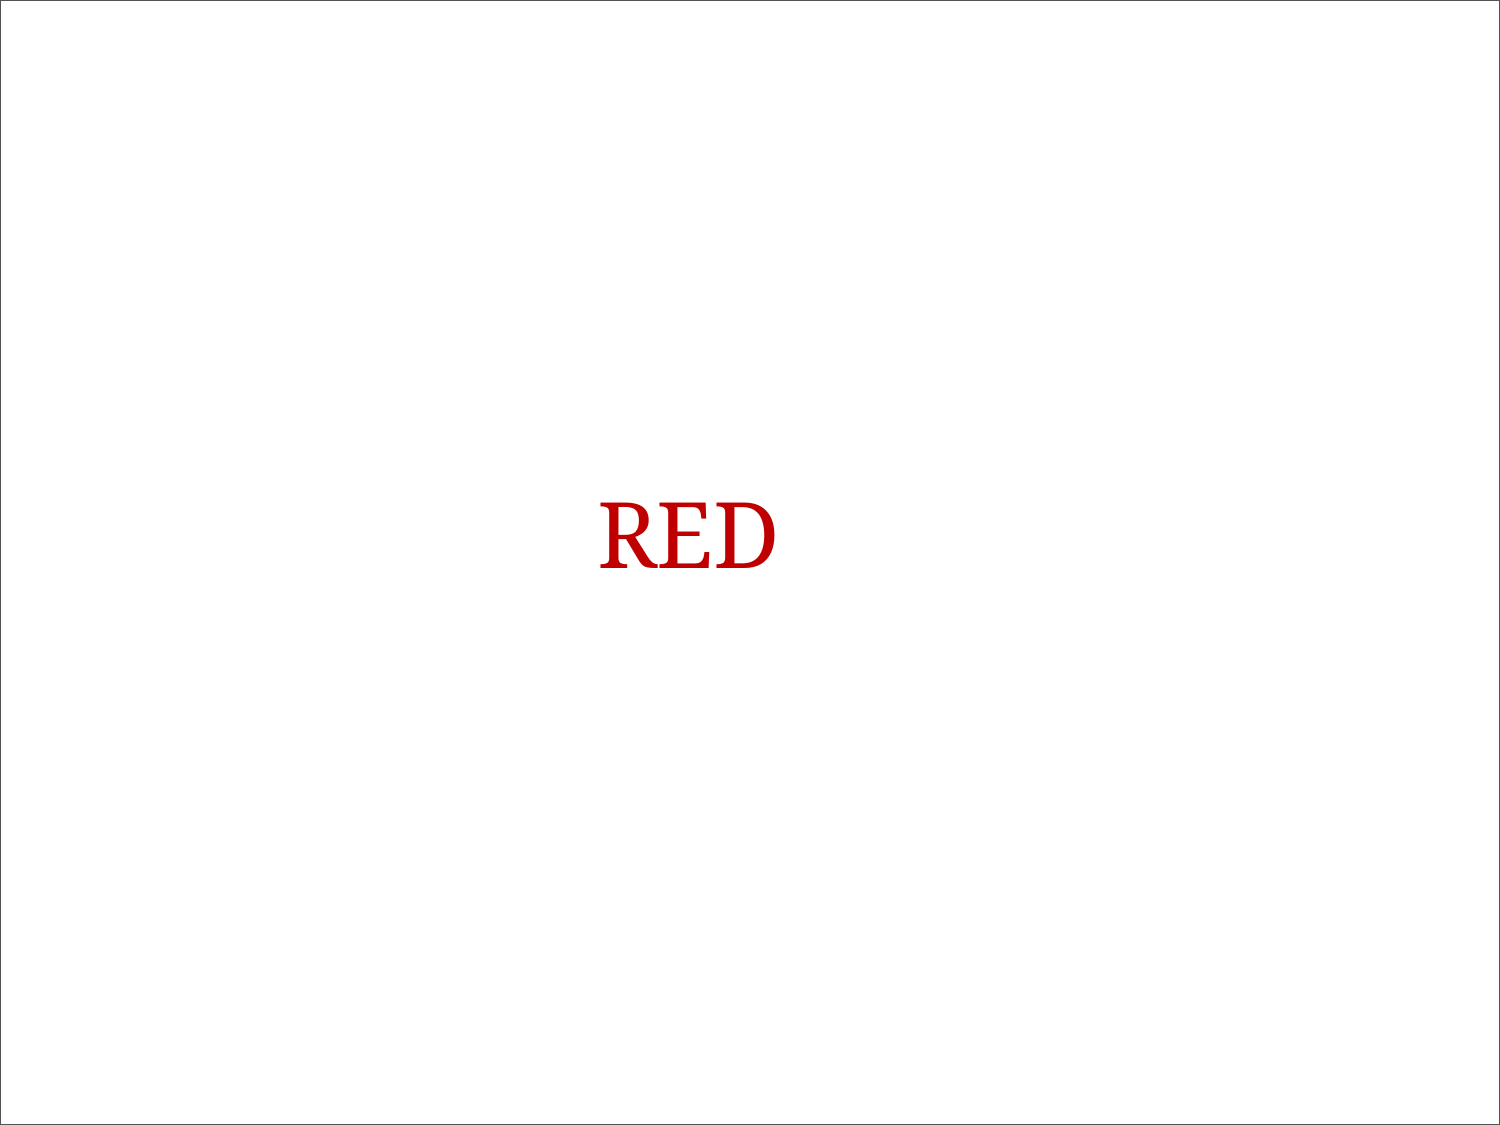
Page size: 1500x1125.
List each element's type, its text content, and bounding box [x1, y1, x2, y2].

title RED [582, 463, 1011, 597]
text_box [0, 0, 1500, 1125]
